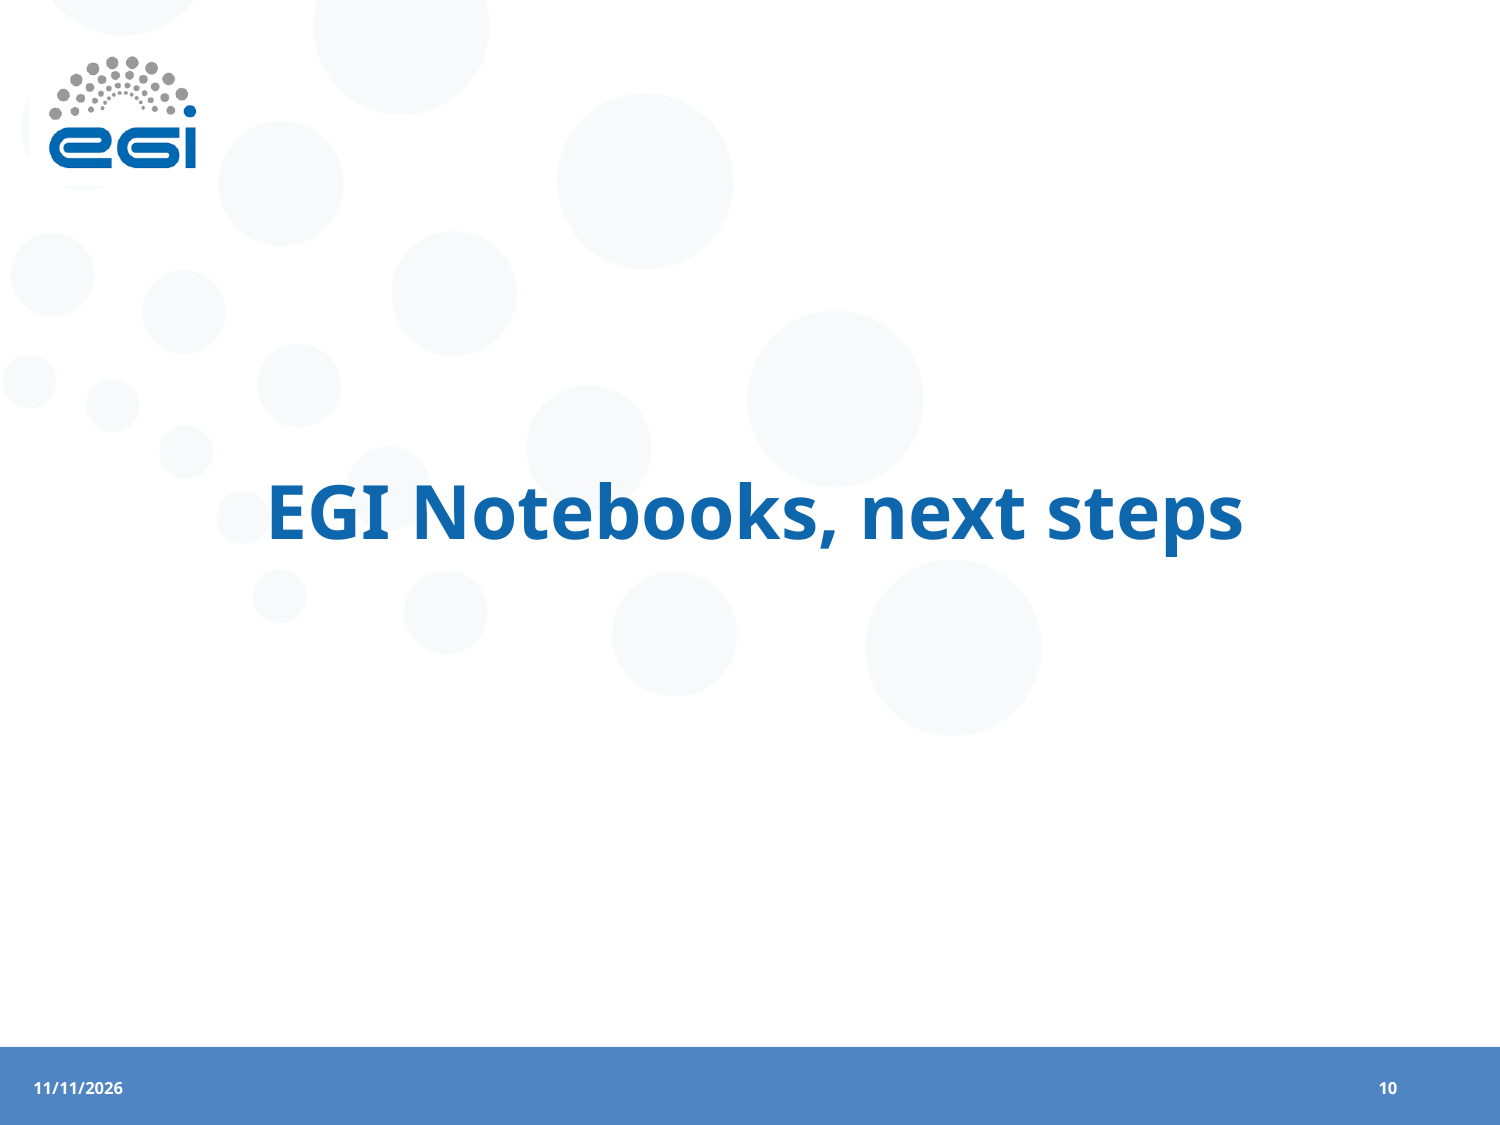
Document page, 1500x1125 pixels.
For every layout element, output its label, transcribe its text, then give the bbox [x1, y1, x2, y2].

picture [3, 0, 1076, 772]
title EGI Notebooks, next steps [118, 397, 1393, 623]
